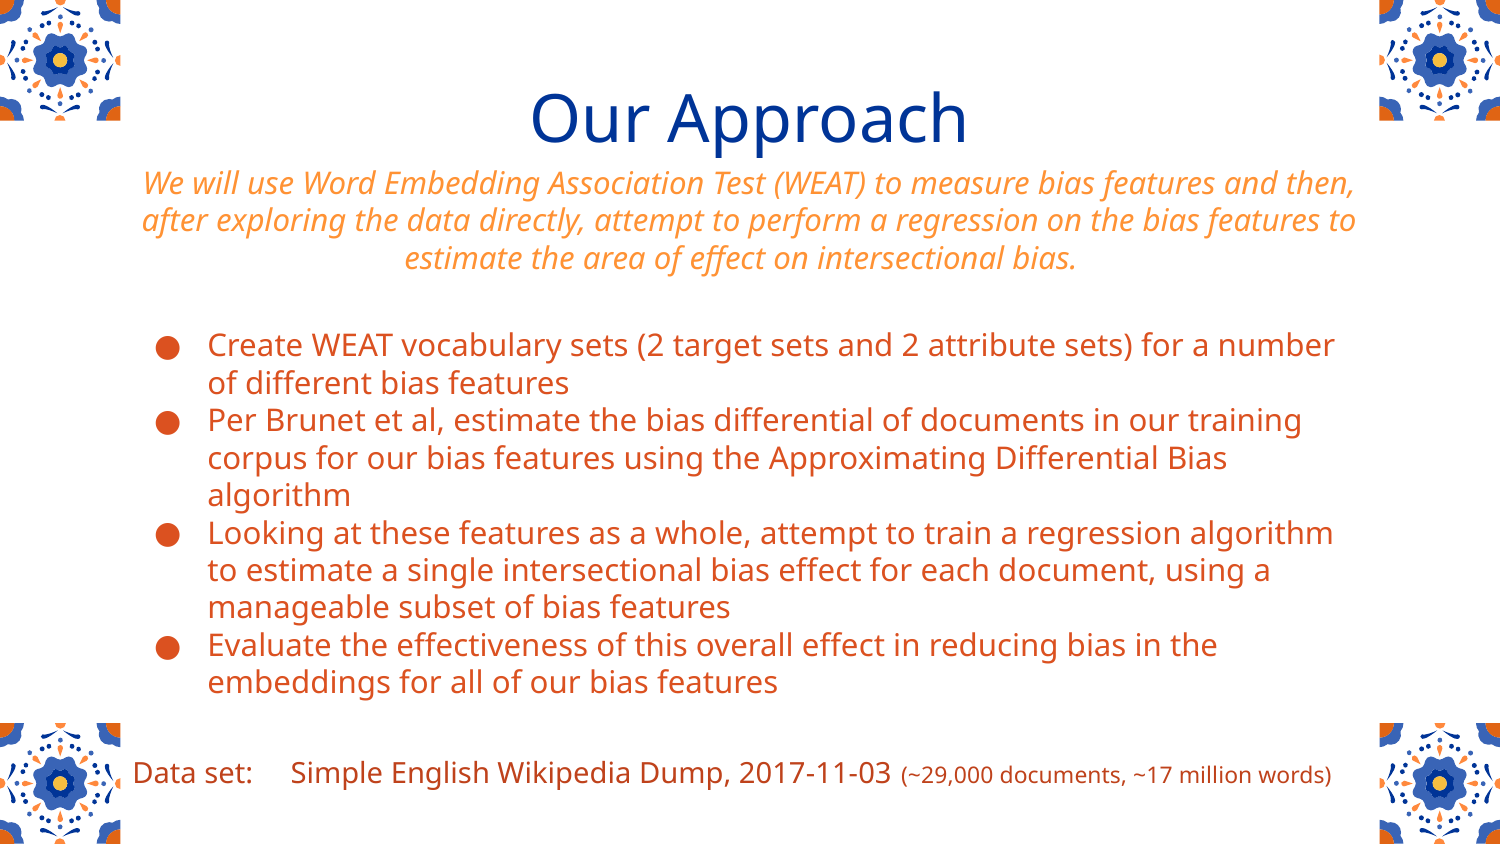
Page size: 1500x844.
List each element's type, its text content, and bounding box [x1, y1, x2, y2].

title We will use Word Embedding Association Test (WEAT) to measure bias features and then, after exploring the data directly, attempt to perform a regression on the bias features to estimate the area of effect on intersectional bias. Create WEAT vocabulary sets (2 target sets and 2 attribute sets) for a number of different bias features Per Brunet et al, estimate the bias differential of documents in our training corpus for our bias features using the Approximating Differential Bias algorithm Looking at these features as a whole, attempt to train a regression algorithm to estimate a single intersectional bias effect for each document, using a manageable subset of bias features Evaluate the effectiveness of this overall effect in reducing bias in the embeddings for all of our bias features Data set: Simple English Wikipedia Dump, 2017-11-03 (~29,000 documents, ~17 million words) [117, 148, 1383, 815]
subtitle Our Approach [283, 48, 1217, 120]
